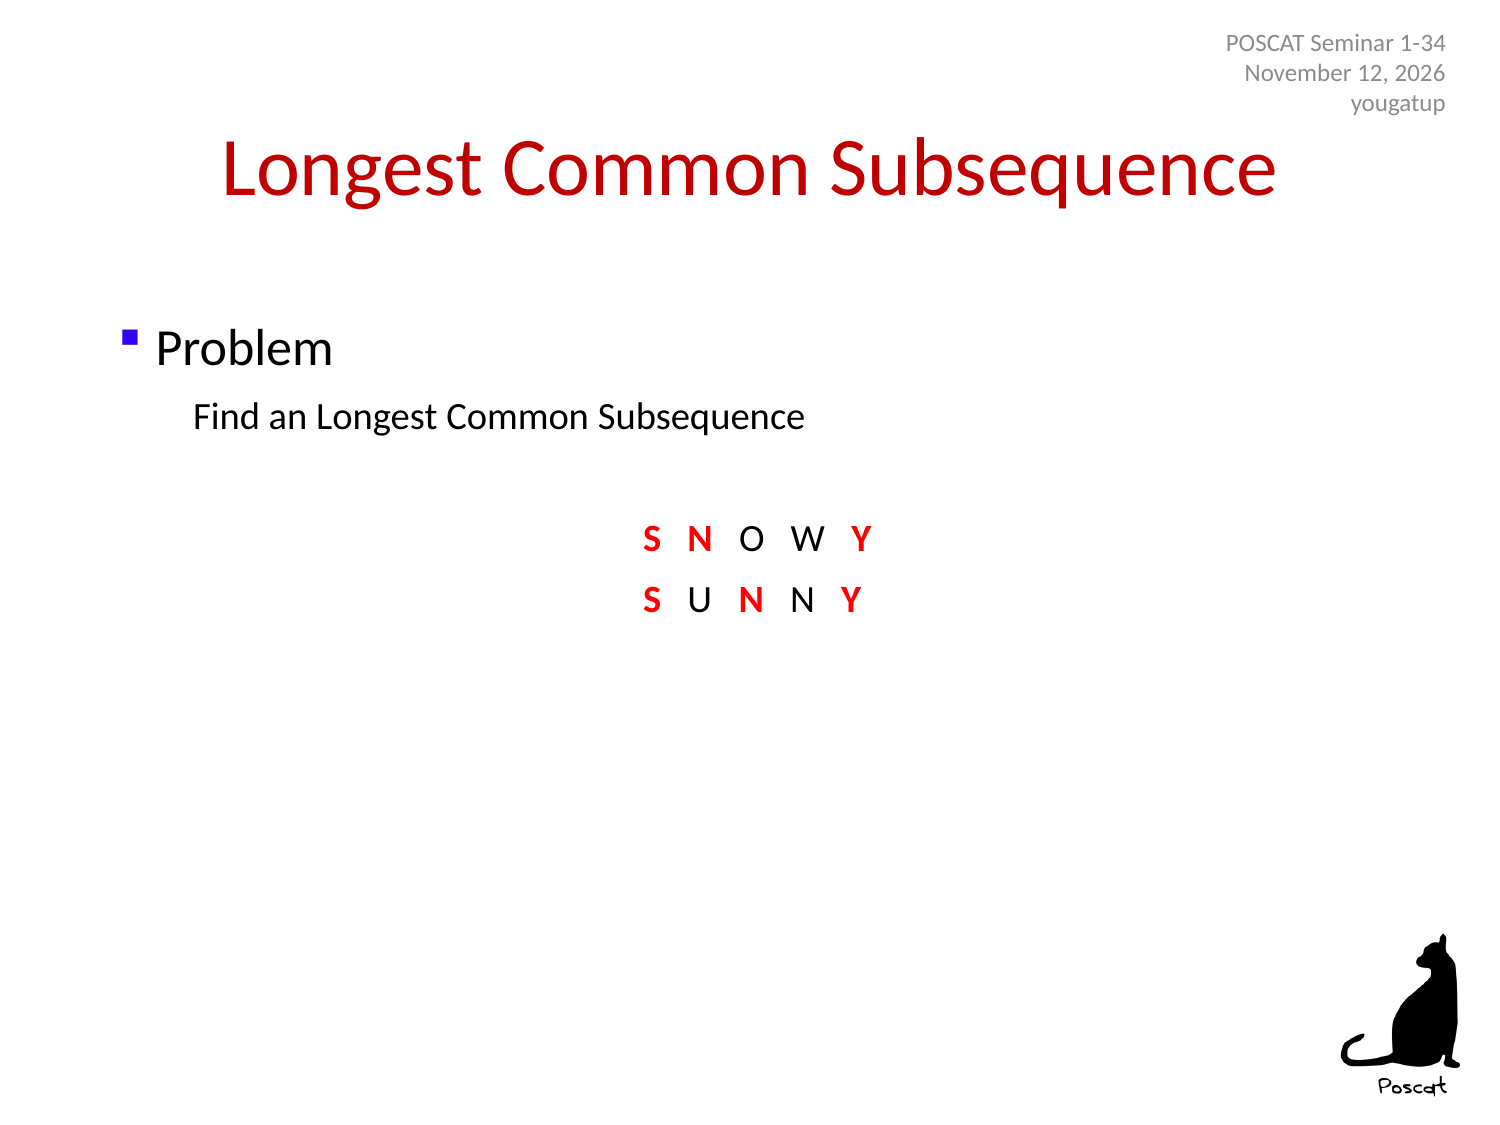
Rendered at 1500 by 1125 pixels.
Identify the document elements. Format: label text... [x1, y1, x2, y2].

title Longest Common Subsequence [103, 59, 1397, 278]
picture [1317, 927, 1500, 1103]
list Problem Find an Longest Common Subsequence S N O W Y S U N N Y [103, 299, 1397, 1014]
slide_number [1123, 29, 1462, 113]
